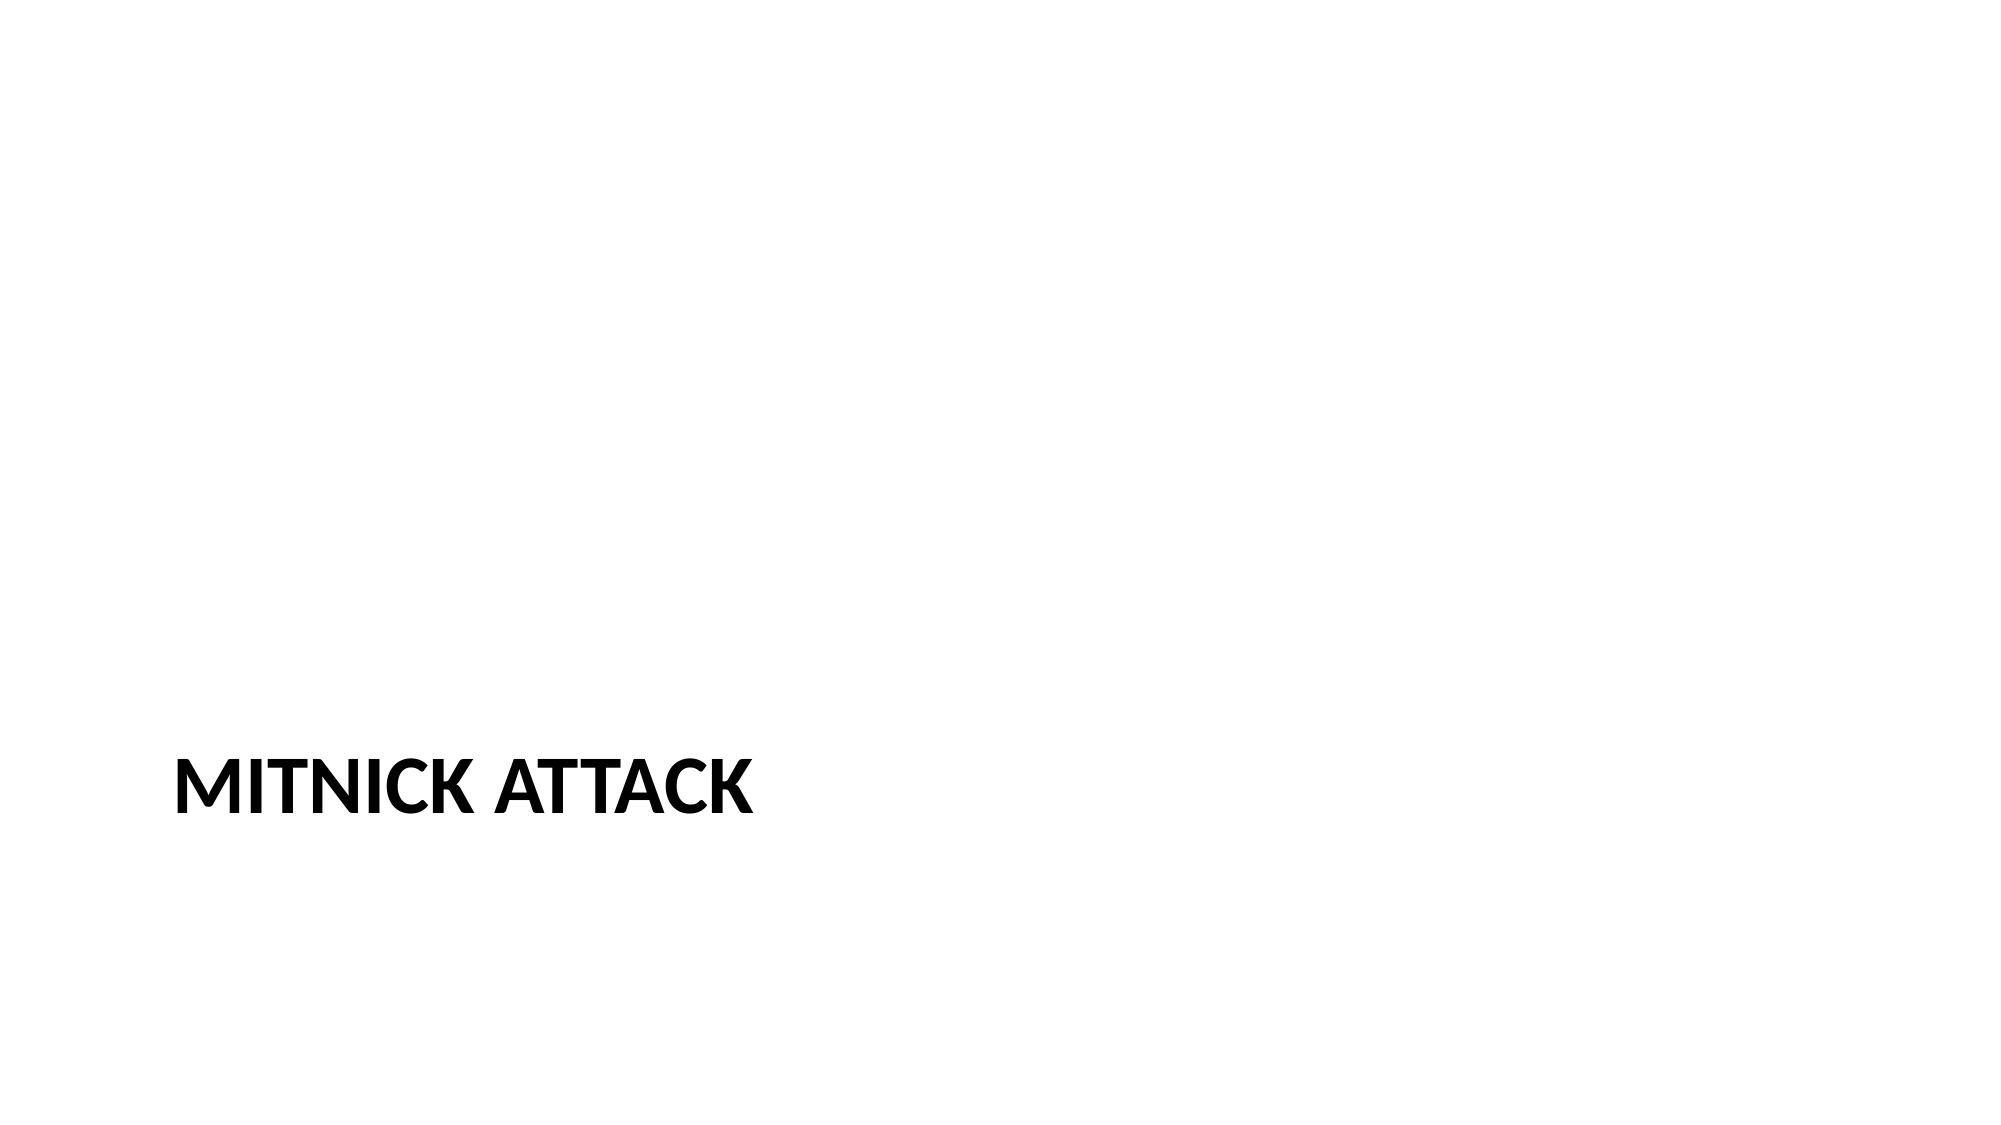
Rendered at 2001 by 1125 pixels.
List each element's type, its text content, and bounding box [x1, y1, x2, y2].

title Mitnick attack [157, 722, 1858, 947]
